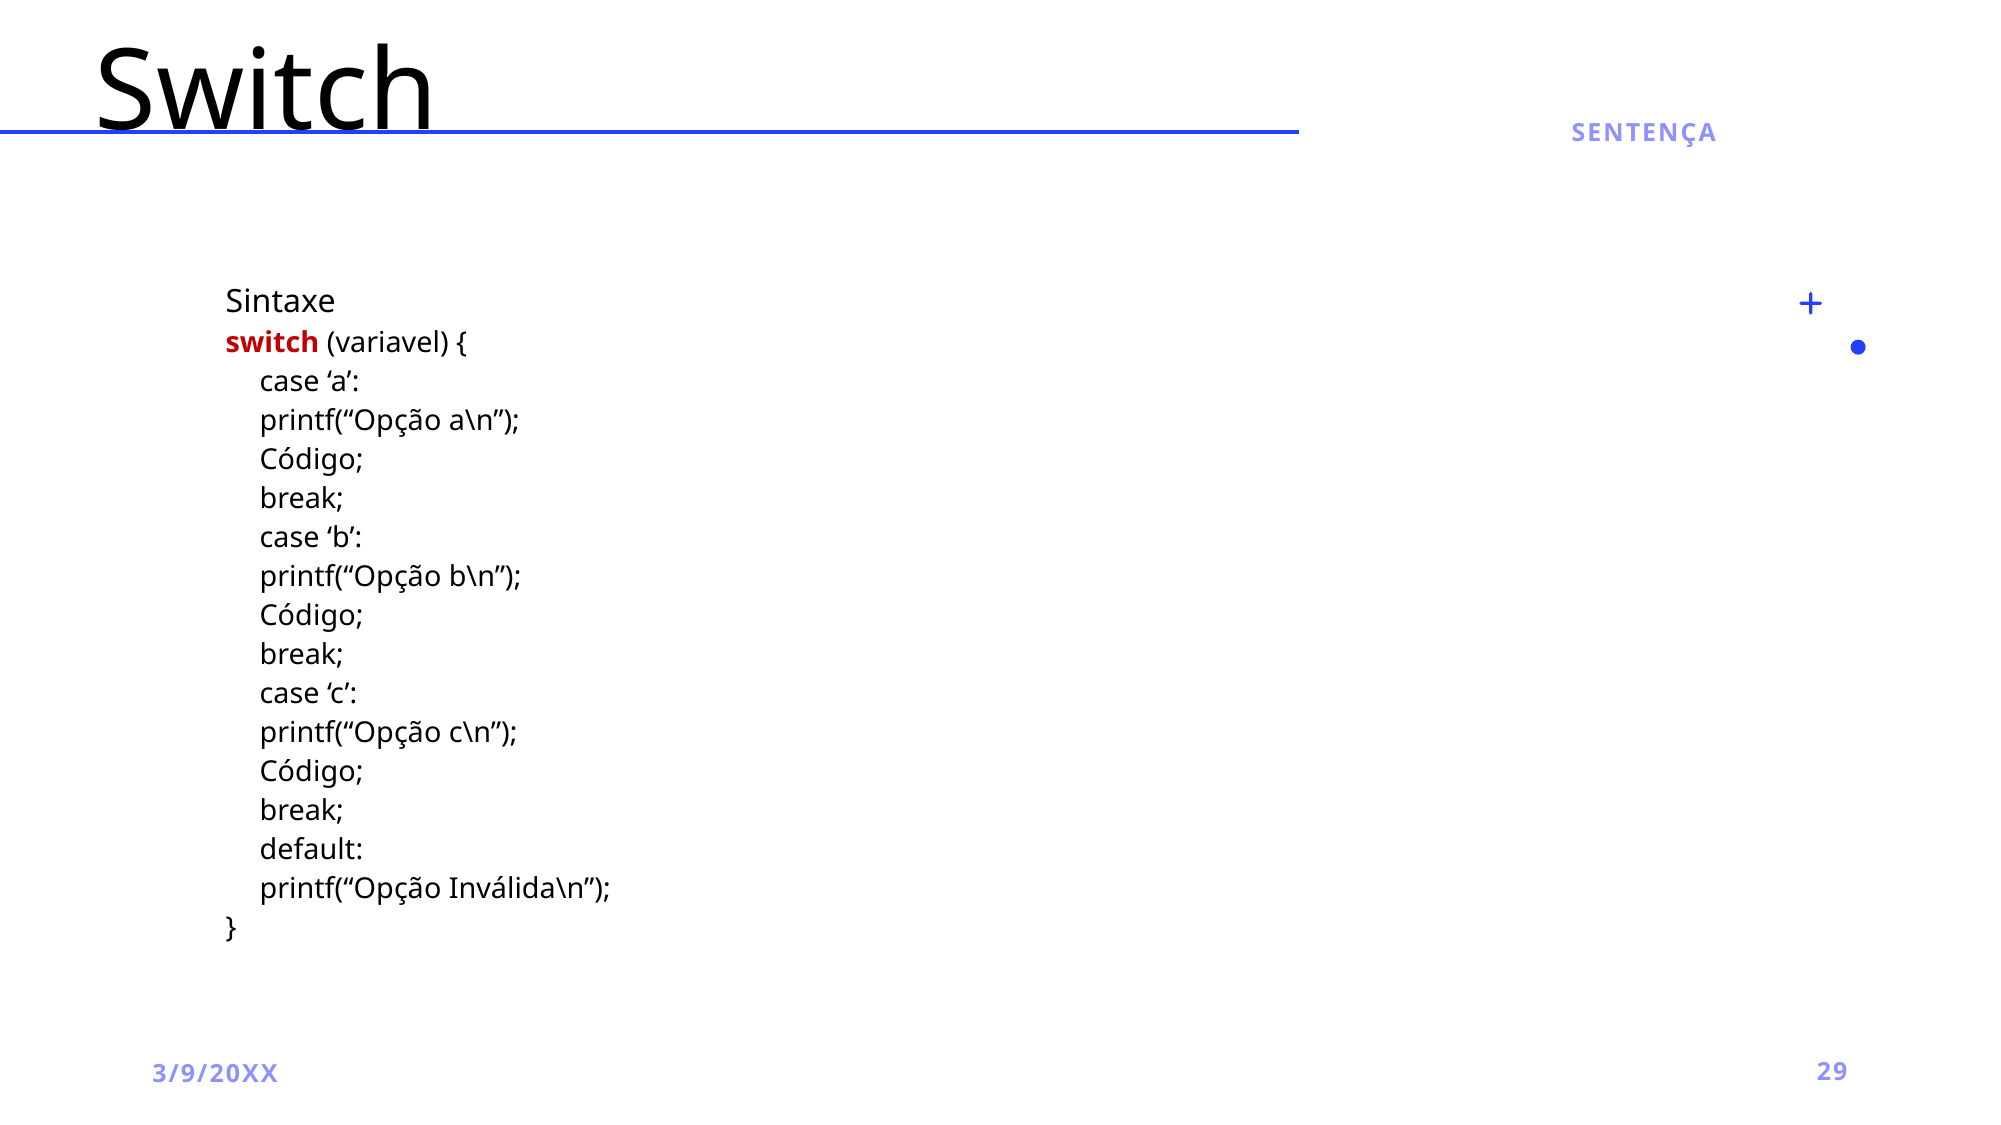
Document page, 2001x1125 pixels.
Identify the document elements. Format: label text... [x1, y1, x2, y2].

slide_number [137, 1042, 588, 1103]
slide_number 29 [1412, 1042, 1863, 1103]
title Switch [79, 0, 1096, 162]
footer sentença [1306, 101, 1982, 162]
text_box Sintaxe switch (variavel) { case ‘a’: printf(“Opção a\n”); Código; break; case ‘b’: printf(“Opção b\n”); Código; break; case ‘c’: printf(“Opção c\n”); Código; break; default: printf(“Opção Inválida\n”); } [210, 269, 1425, 957]
